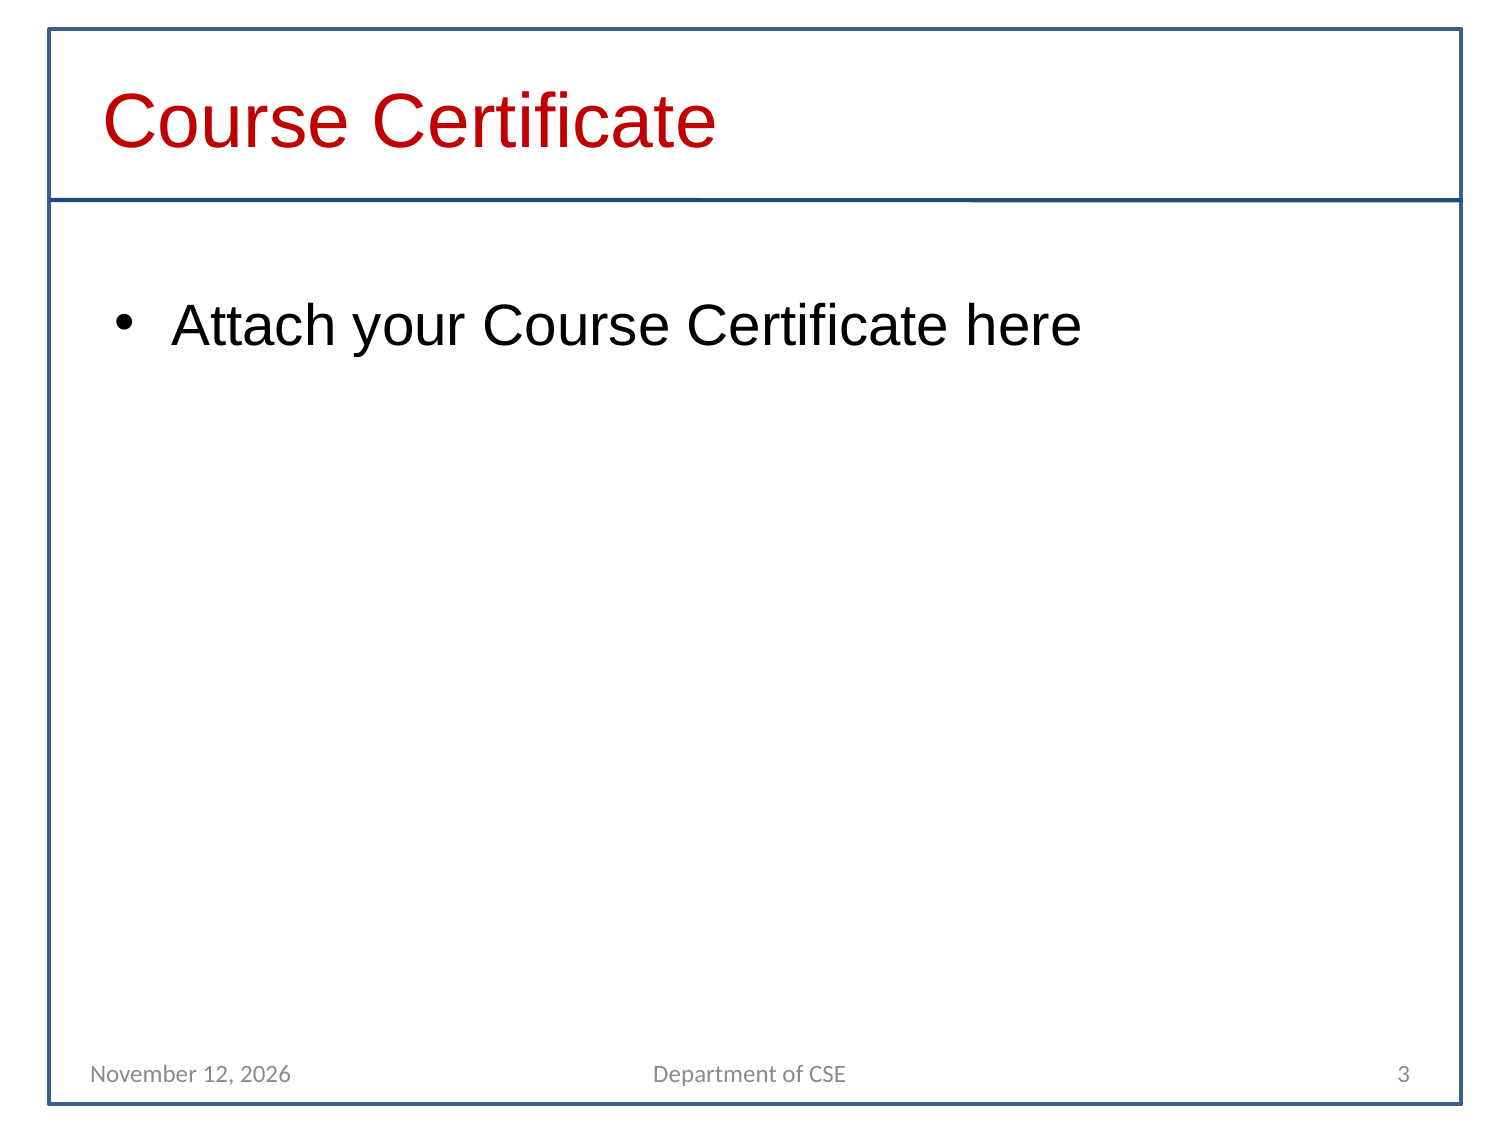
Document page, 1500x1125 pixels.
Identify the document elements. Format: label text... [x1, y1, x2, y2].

text_box Course Certificate [87, 62, 1438, 170]
footer Department of CSE [512, 1042, 988, 1103]
slide_number 3 [1074, 1042, 1425, 1103]
text_box Attach your Course Certificate here [99, 293, 1413, 861]
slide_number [75, 1042, 425, 1103]
